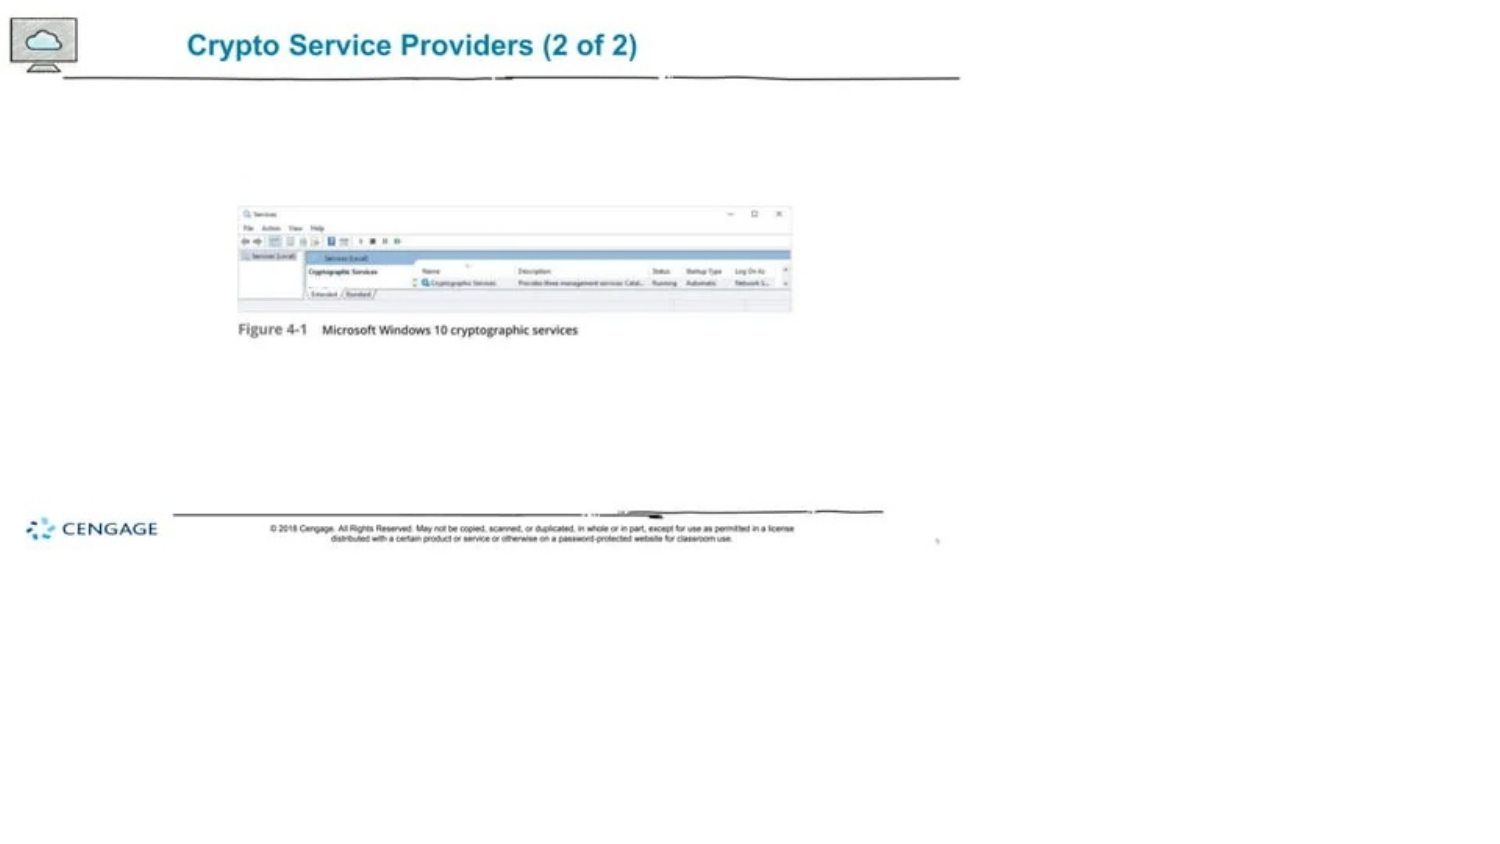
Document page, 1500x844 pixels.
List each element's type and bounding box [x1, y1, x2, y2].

picture [0, 0, 997, 562]
